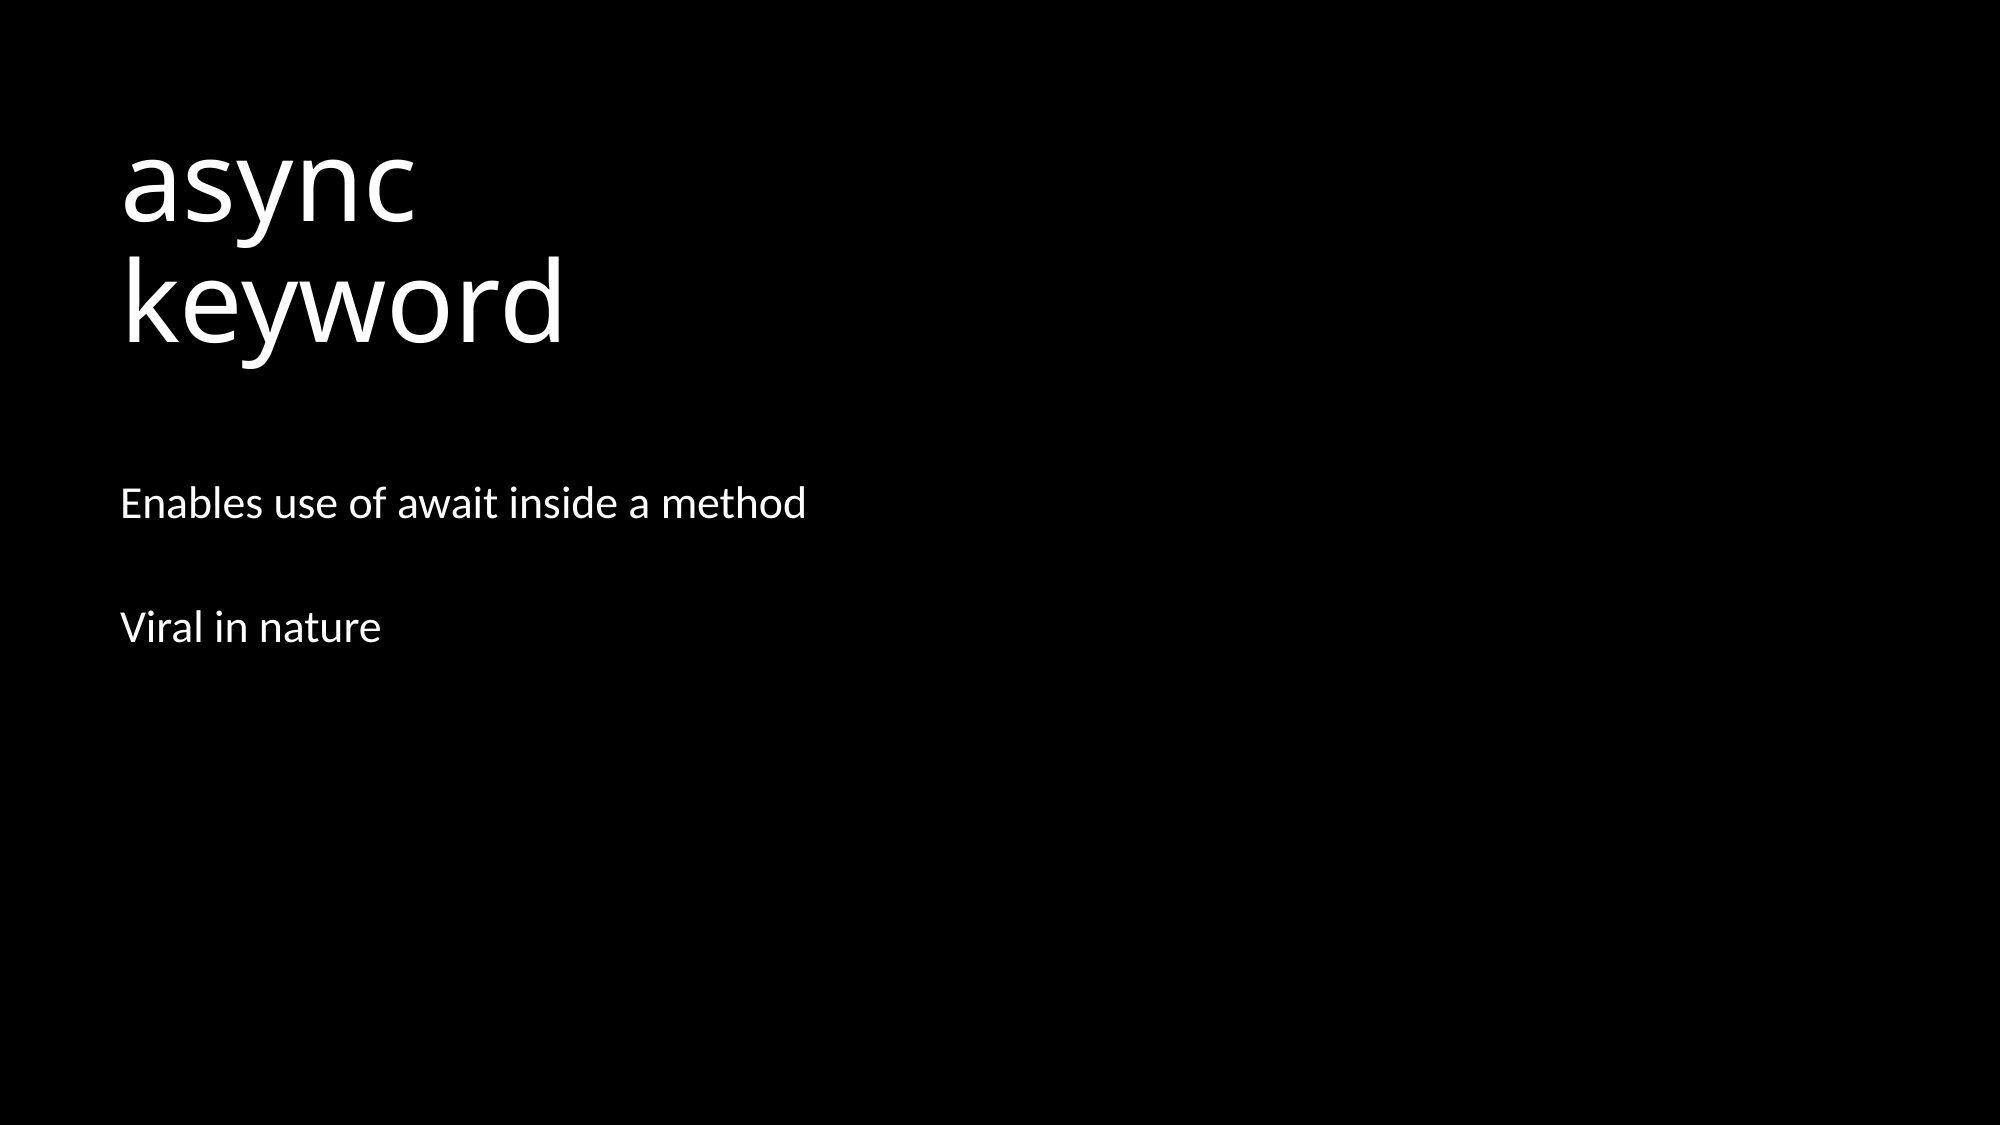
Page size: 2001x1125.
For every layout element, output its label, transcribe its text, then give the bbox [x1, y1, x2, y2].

text_box Enables use of await inside a method Viral in nature [105, 471, 1150, 1016]
title async keyword [105, 53, 822, 375]
